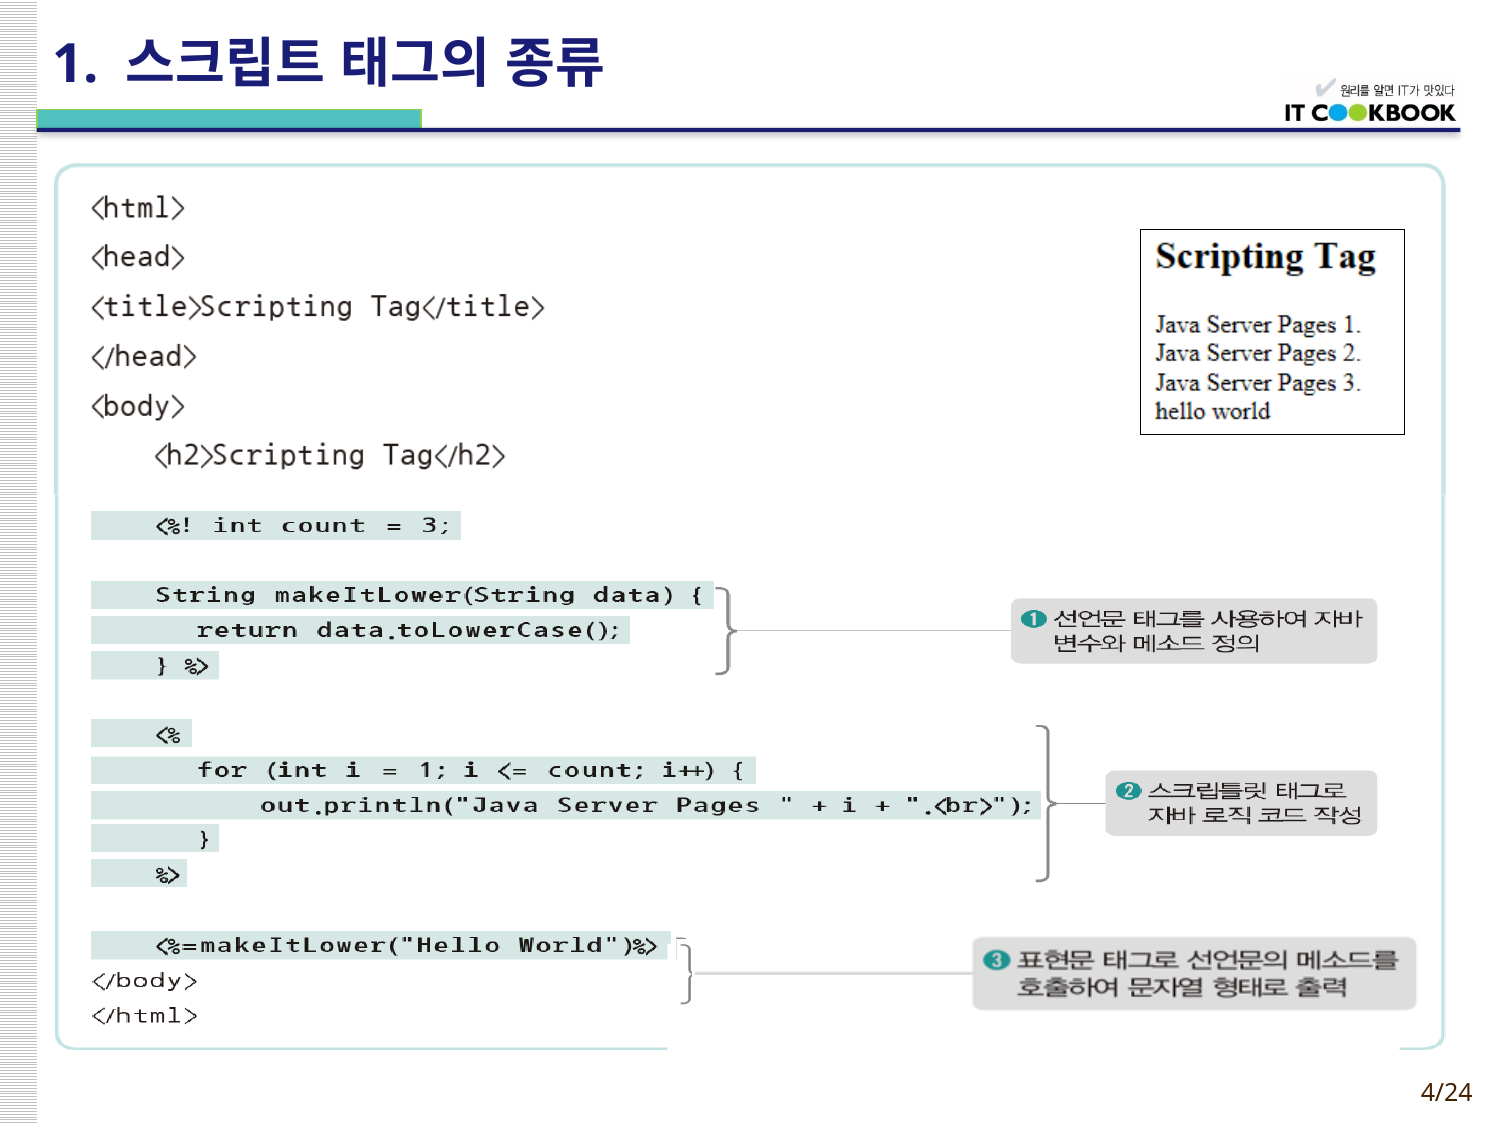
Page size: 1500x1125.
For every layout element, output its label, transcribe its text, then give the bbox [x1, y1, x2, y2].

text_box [667, 923, 1424, 1051]
picture [1139, 229, 1405, 435]
title 1. 스크립트 태그의 종류 [37, 13, 1278, 109]
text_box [54, 163, 1446, 1051]
picture [1281, 75, 1459, 123]
